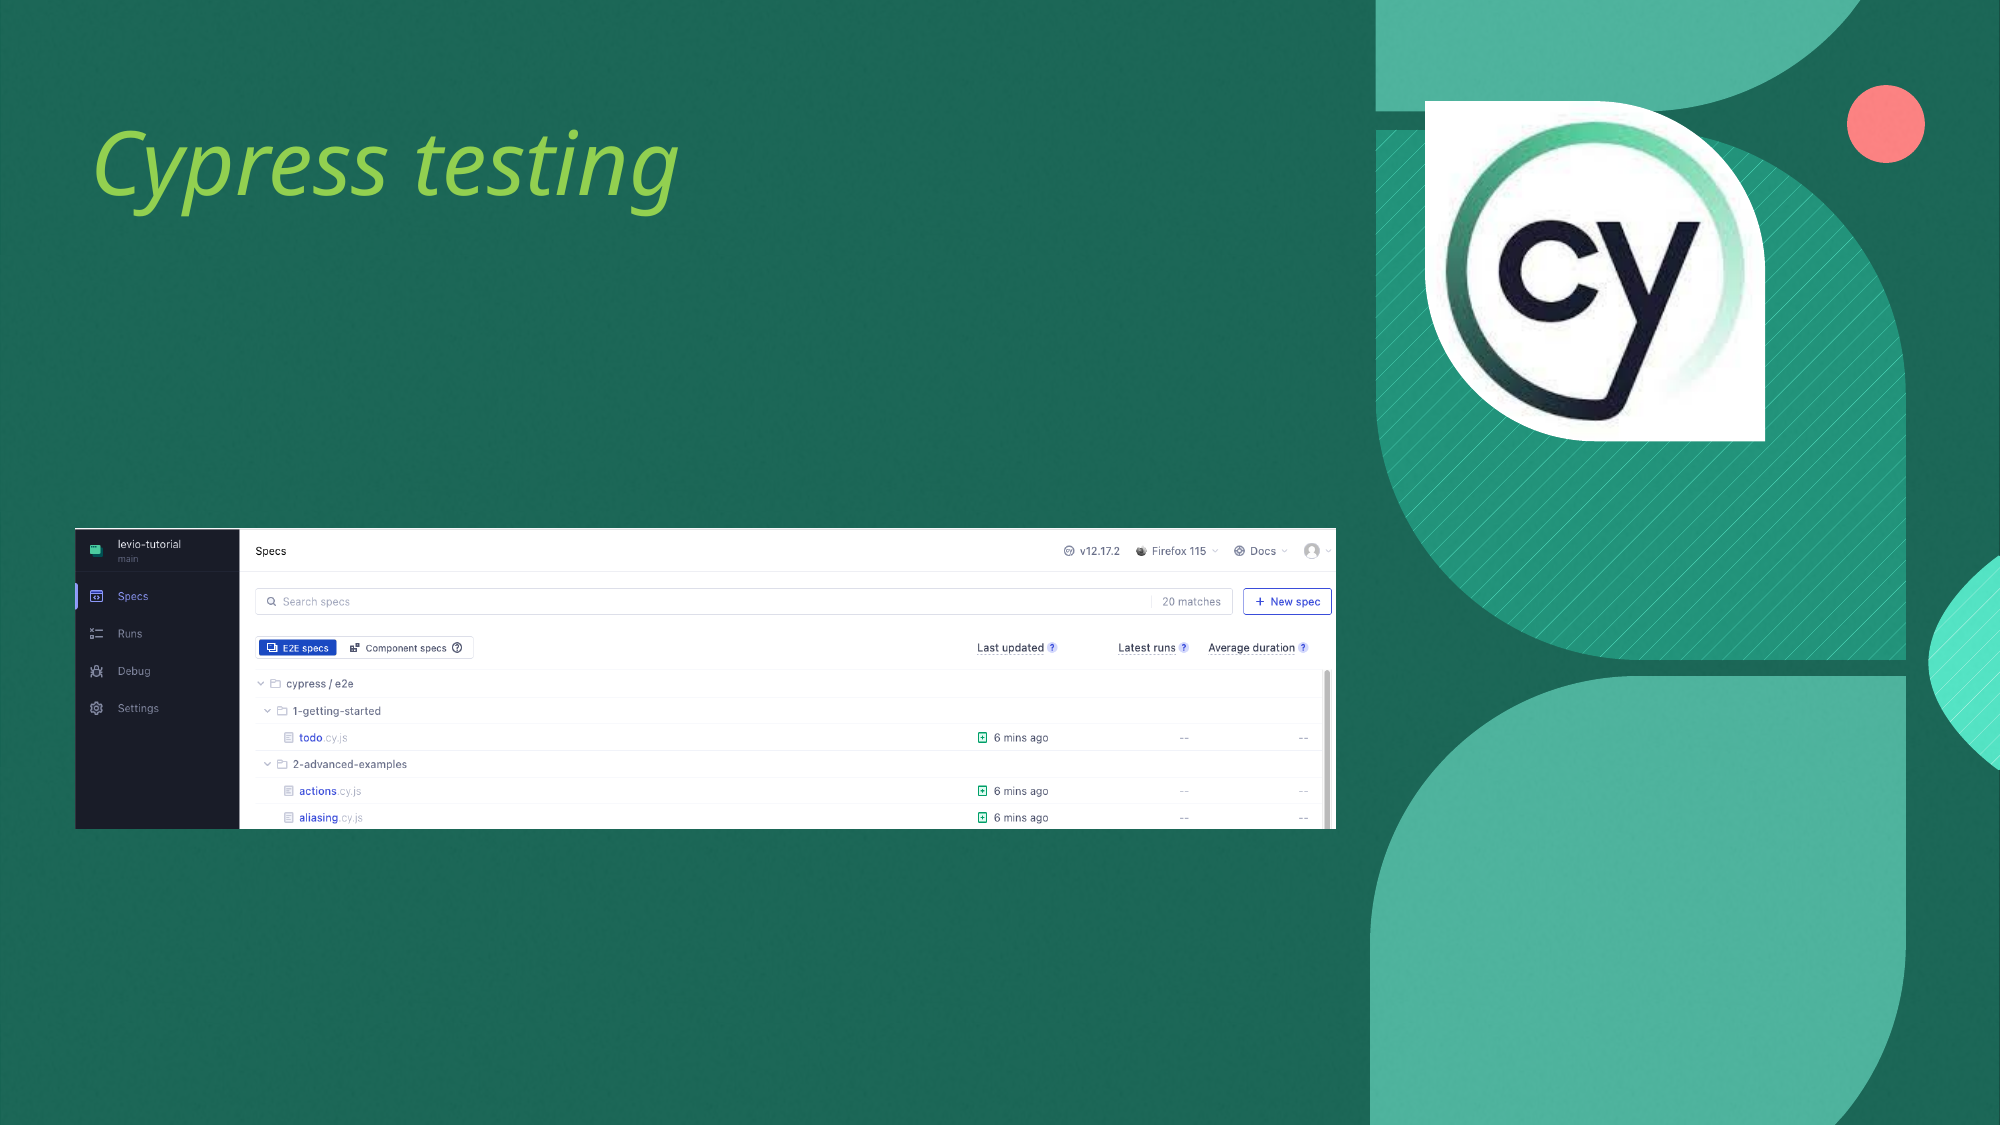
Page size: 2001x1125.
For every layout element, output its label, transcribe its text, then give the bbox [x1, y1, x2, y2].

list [74, 528, 1336, 829]
title Cypress testing [75, 109, 1379, 329]
picture [1425, 101, 1766, 442]
